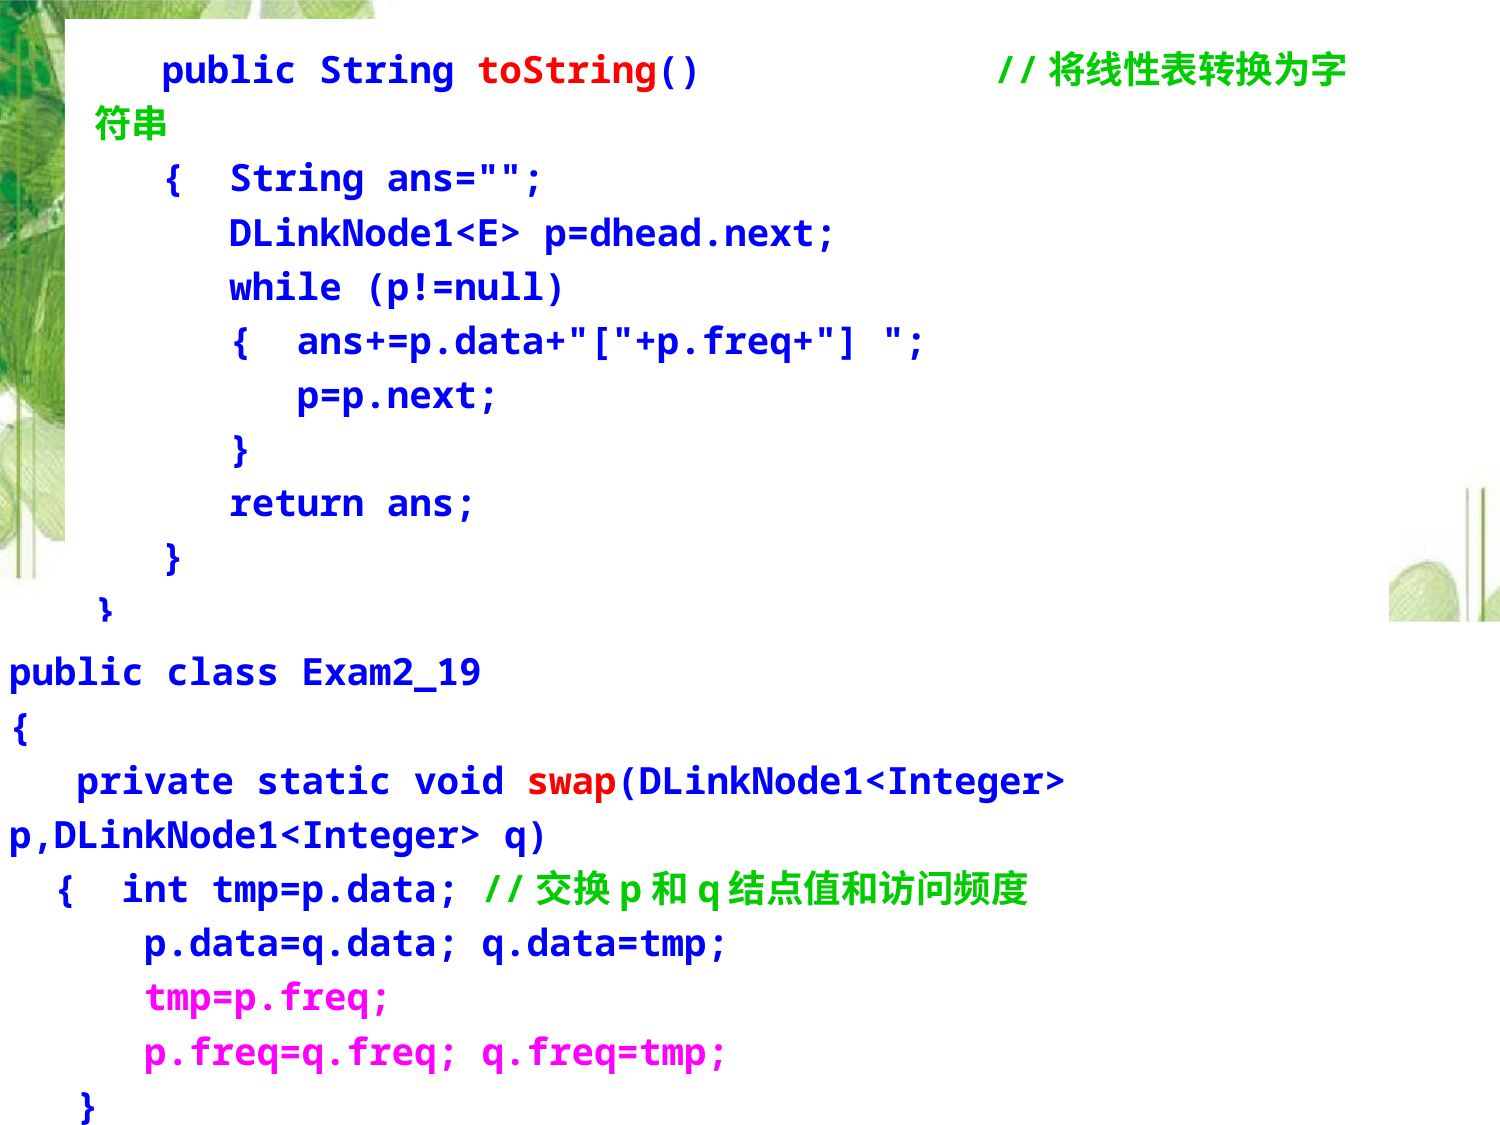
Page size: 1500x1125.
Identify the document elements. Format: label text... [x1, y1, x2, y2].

picture [0, 0, 1500, 619]
text_box public String toString() //将线性表转换为字符串 { String ans=""; DLinkNode1<E> p=dhead.next; while (p!=null) { ans+=p.data+"["+p.freq+"] "; p=p.next; } return ans; } } [63, 17, 1391, 619]
text_box public class Exam2_19 { private static void swap(DLinkNode1<Integer> p,DLinkNode1<Integer> q) { int tmp=p.data; //交换p和q结点值和访问频度 p.data=q.data; q.data=tmp; tmp=p.freq; p.freq=q.freq; q.freq=tmp; } [0, 619, 1500, 1125]
